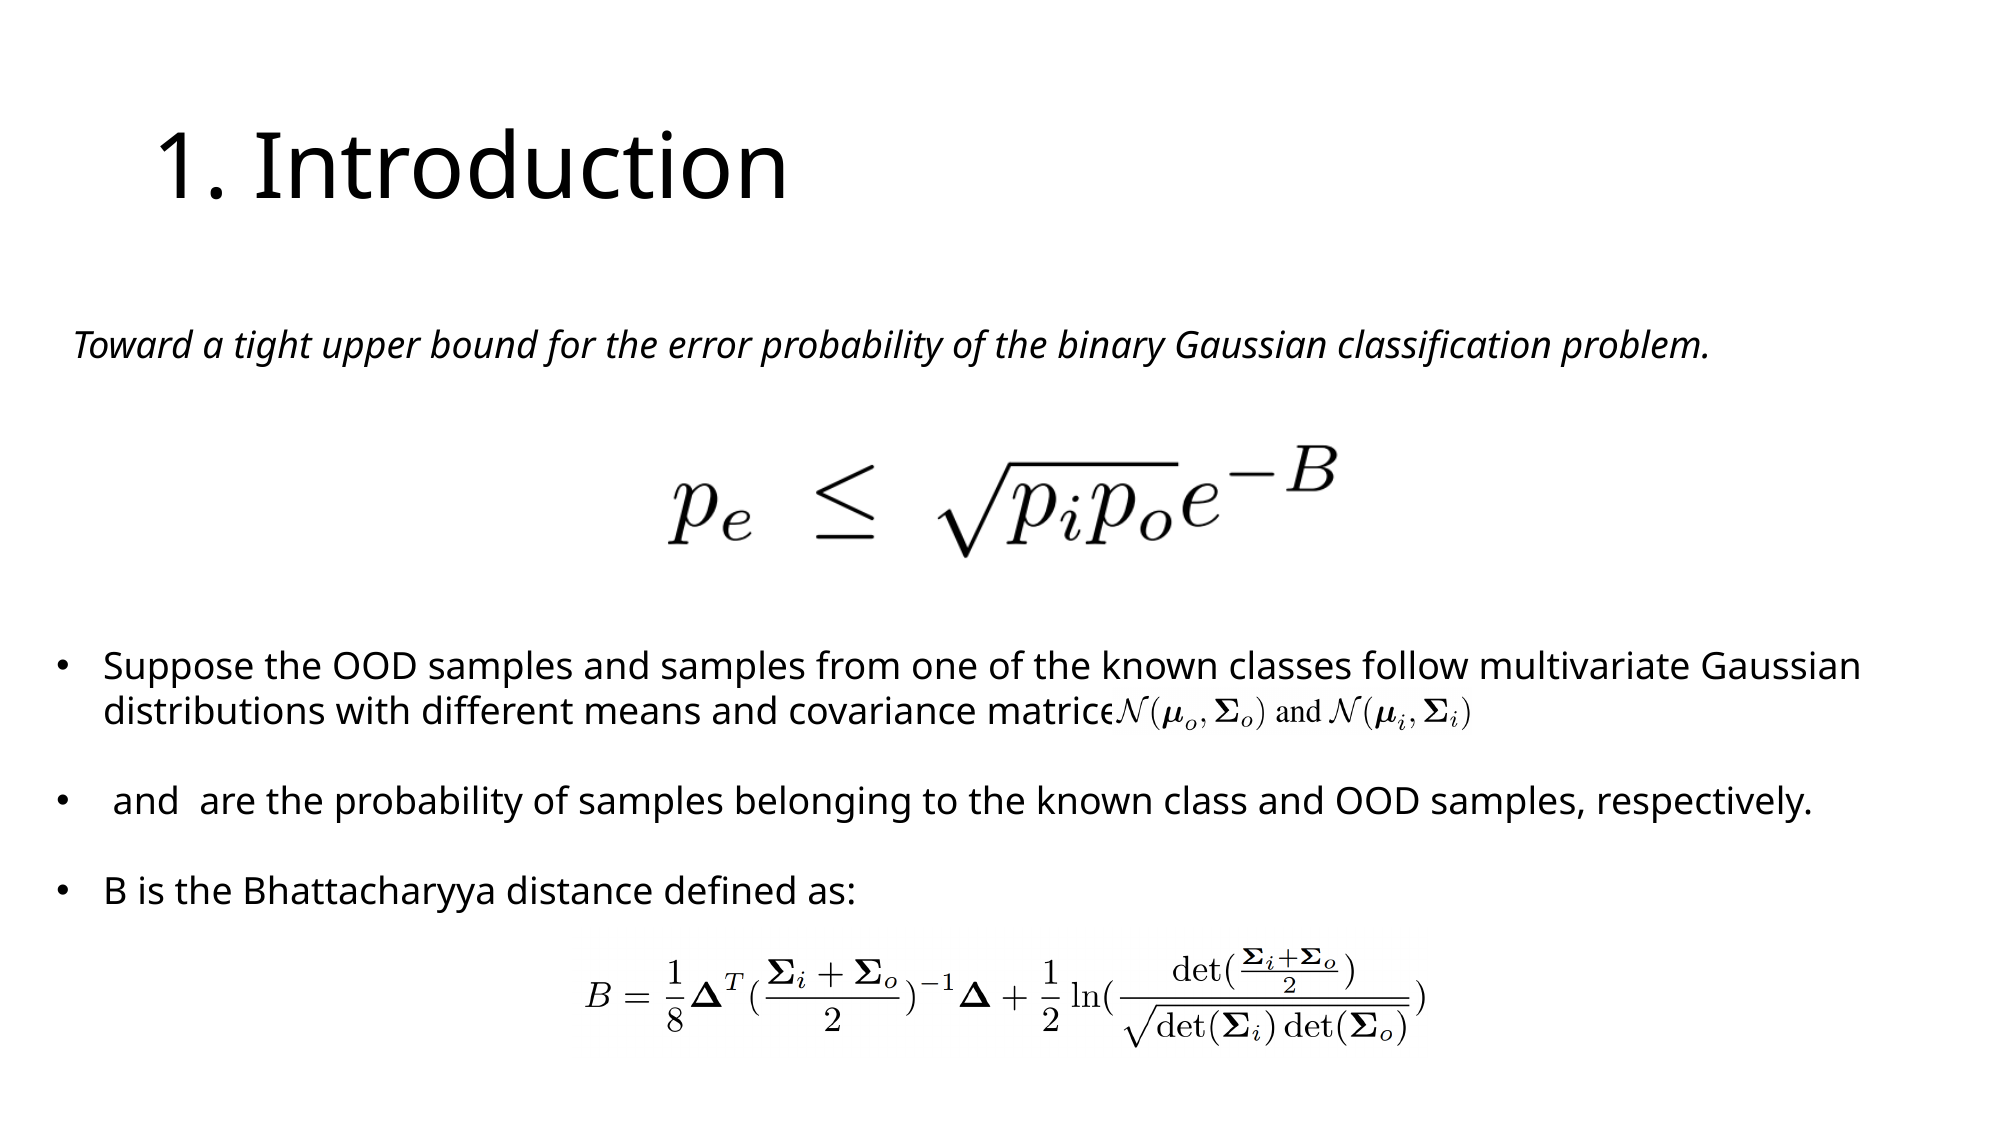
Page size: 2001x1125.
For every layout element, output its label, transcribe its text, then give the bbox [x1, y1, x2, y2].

text_box Toward a tight upper bound for the error probability of the binary Gaussian classification problem. [57, 313, 1863, 374]
picture [659, 434, 1341, 565]
picture [1112, 687, 1472, 735]
title 1. Introduction [137, 59, 1863, 278]
picture [572, 927, 1428, 1058]
